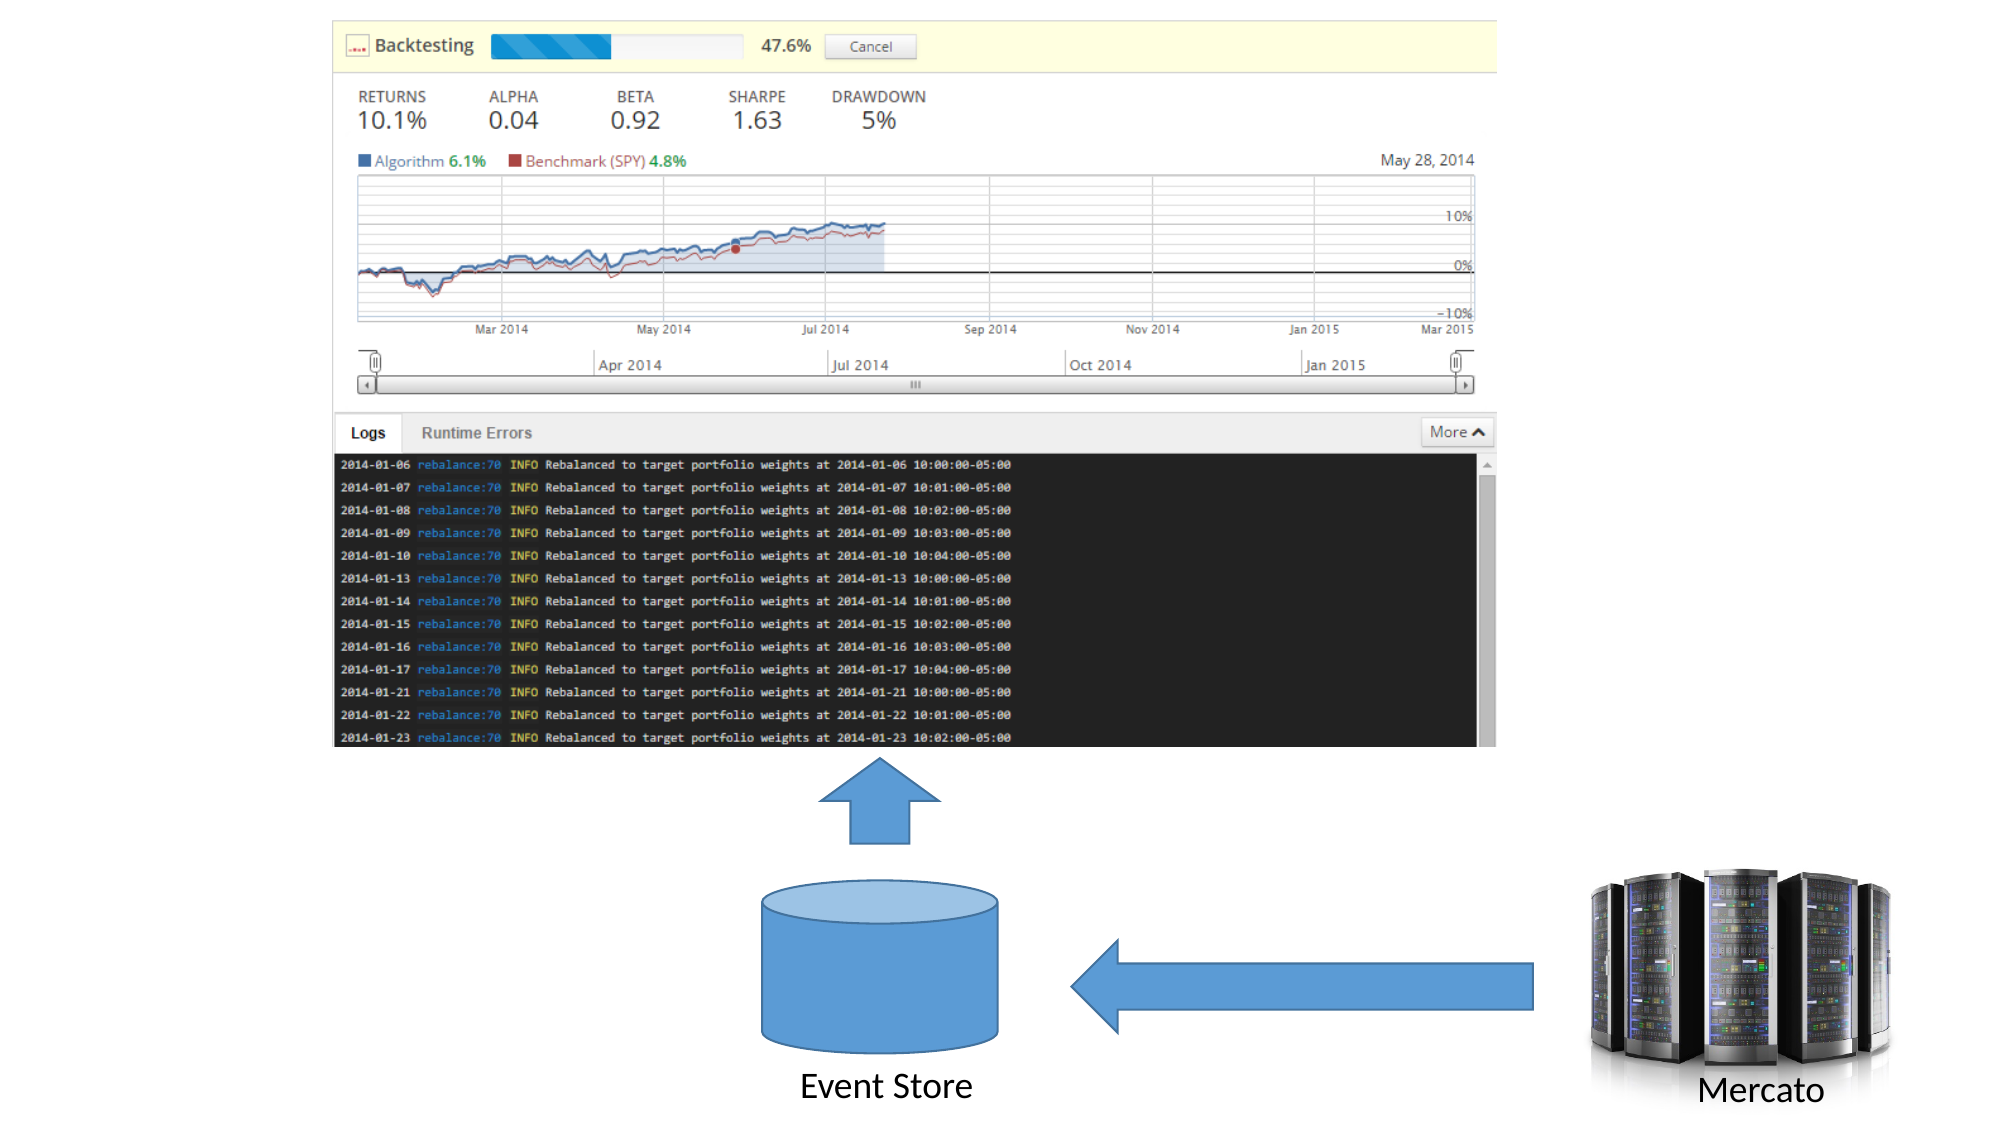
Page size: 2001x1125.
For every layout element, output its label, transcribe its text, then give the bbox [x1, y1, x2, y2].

text_box [817, 756, 942, 845]
text_box [761, 879, 999, 1053]
text_box Event Store [785, 1053, 1256, 1114]
picture [1556, 823, 1925, 1119]
picture [332, 19, 1497, 747]
text_box [1069, 937, 1534, 1036]
